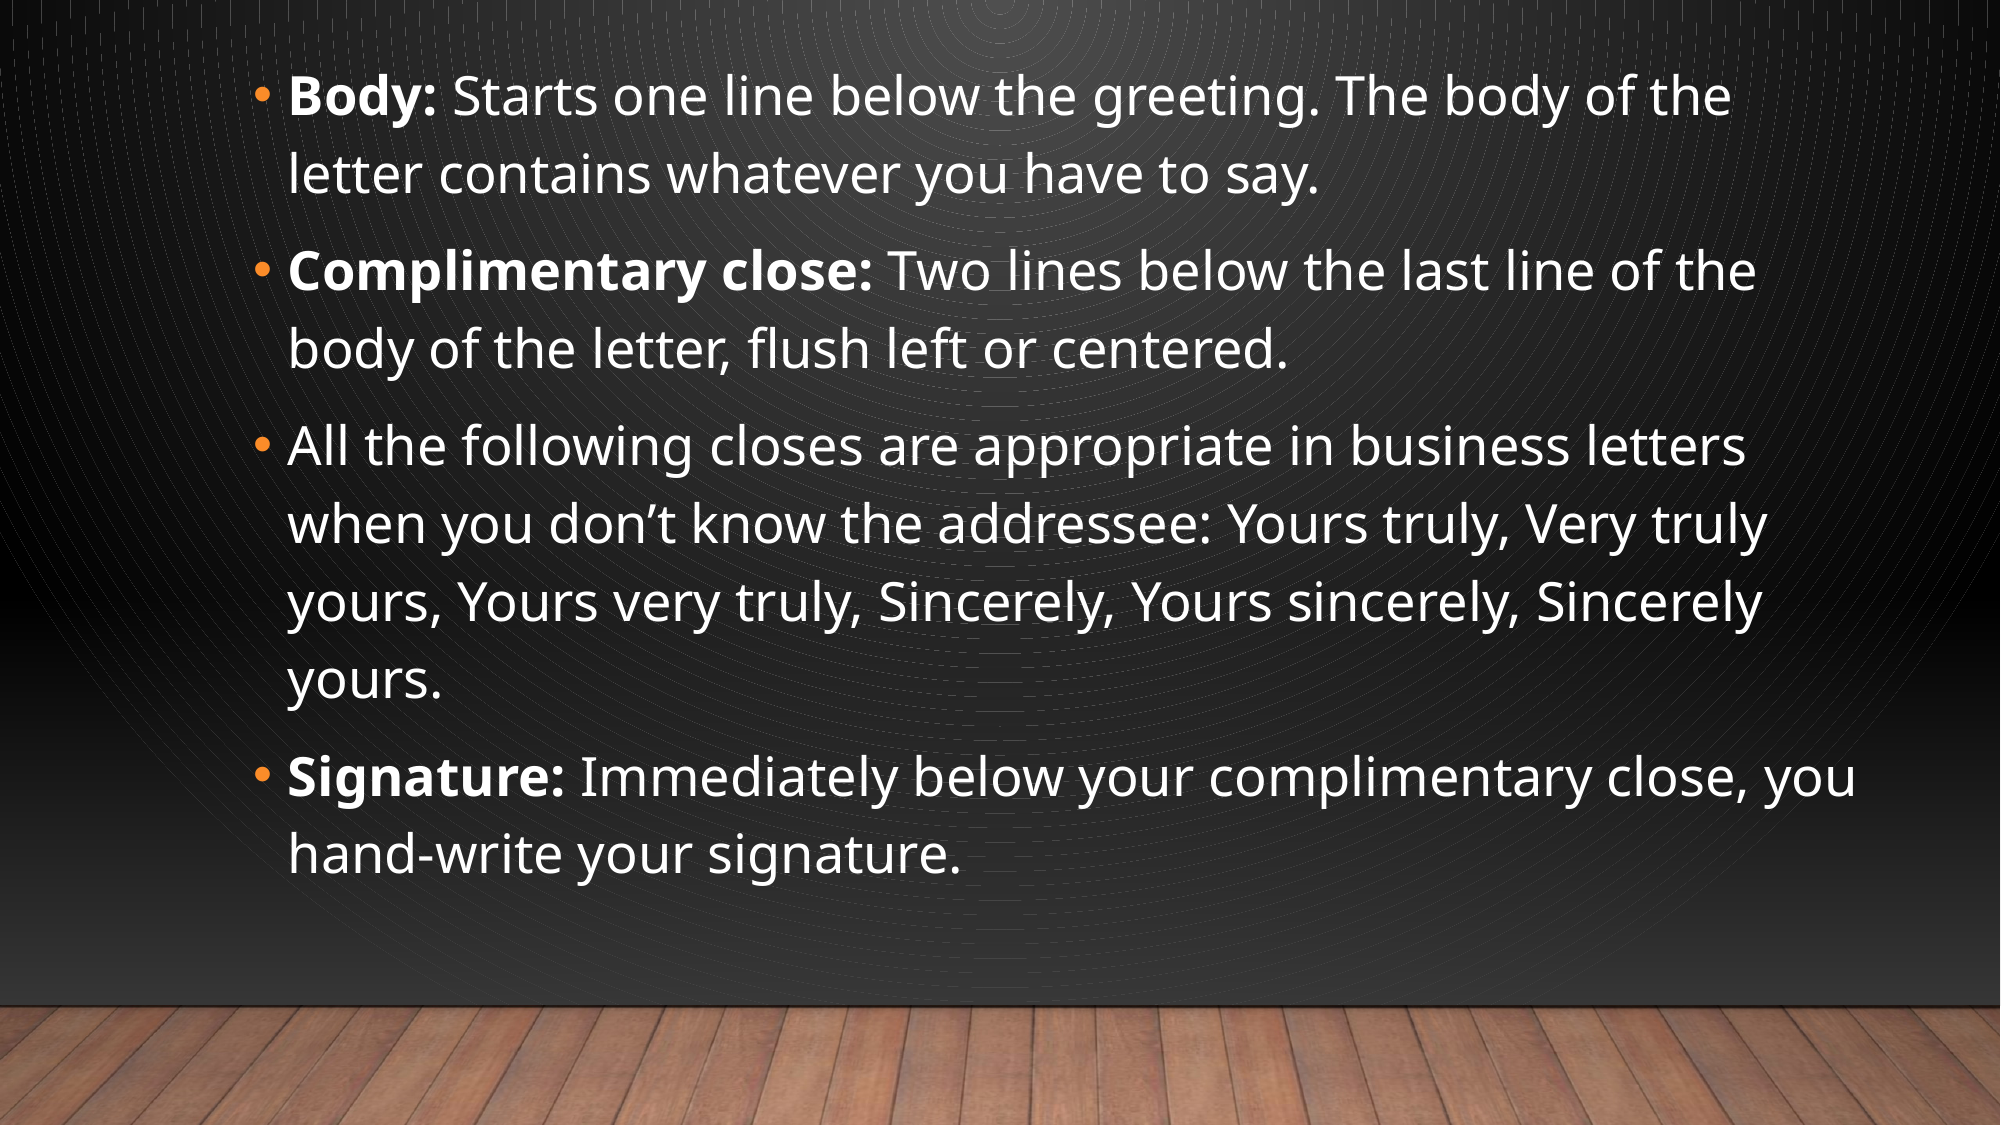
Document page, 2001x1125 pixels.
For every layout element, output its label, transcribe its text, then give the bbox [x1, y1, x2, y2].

picture [0, 1005, 2000, 1125]
list Body: Starts one line below the greeting. The body of the letter contains whatever you have to say. Complimentary close: Two lines below the last line of the body of the letter, flush left or centered. All the following closes are appropriate in business letters when you don’t know the addressee: Yours truly, Very truly yours, Yours very truly, Sincerely, Yours sincerely, Sincerely yours. Signature: Immediately below your complimentary close, you hand-write your signature. [238, 40, 1893, 897]
